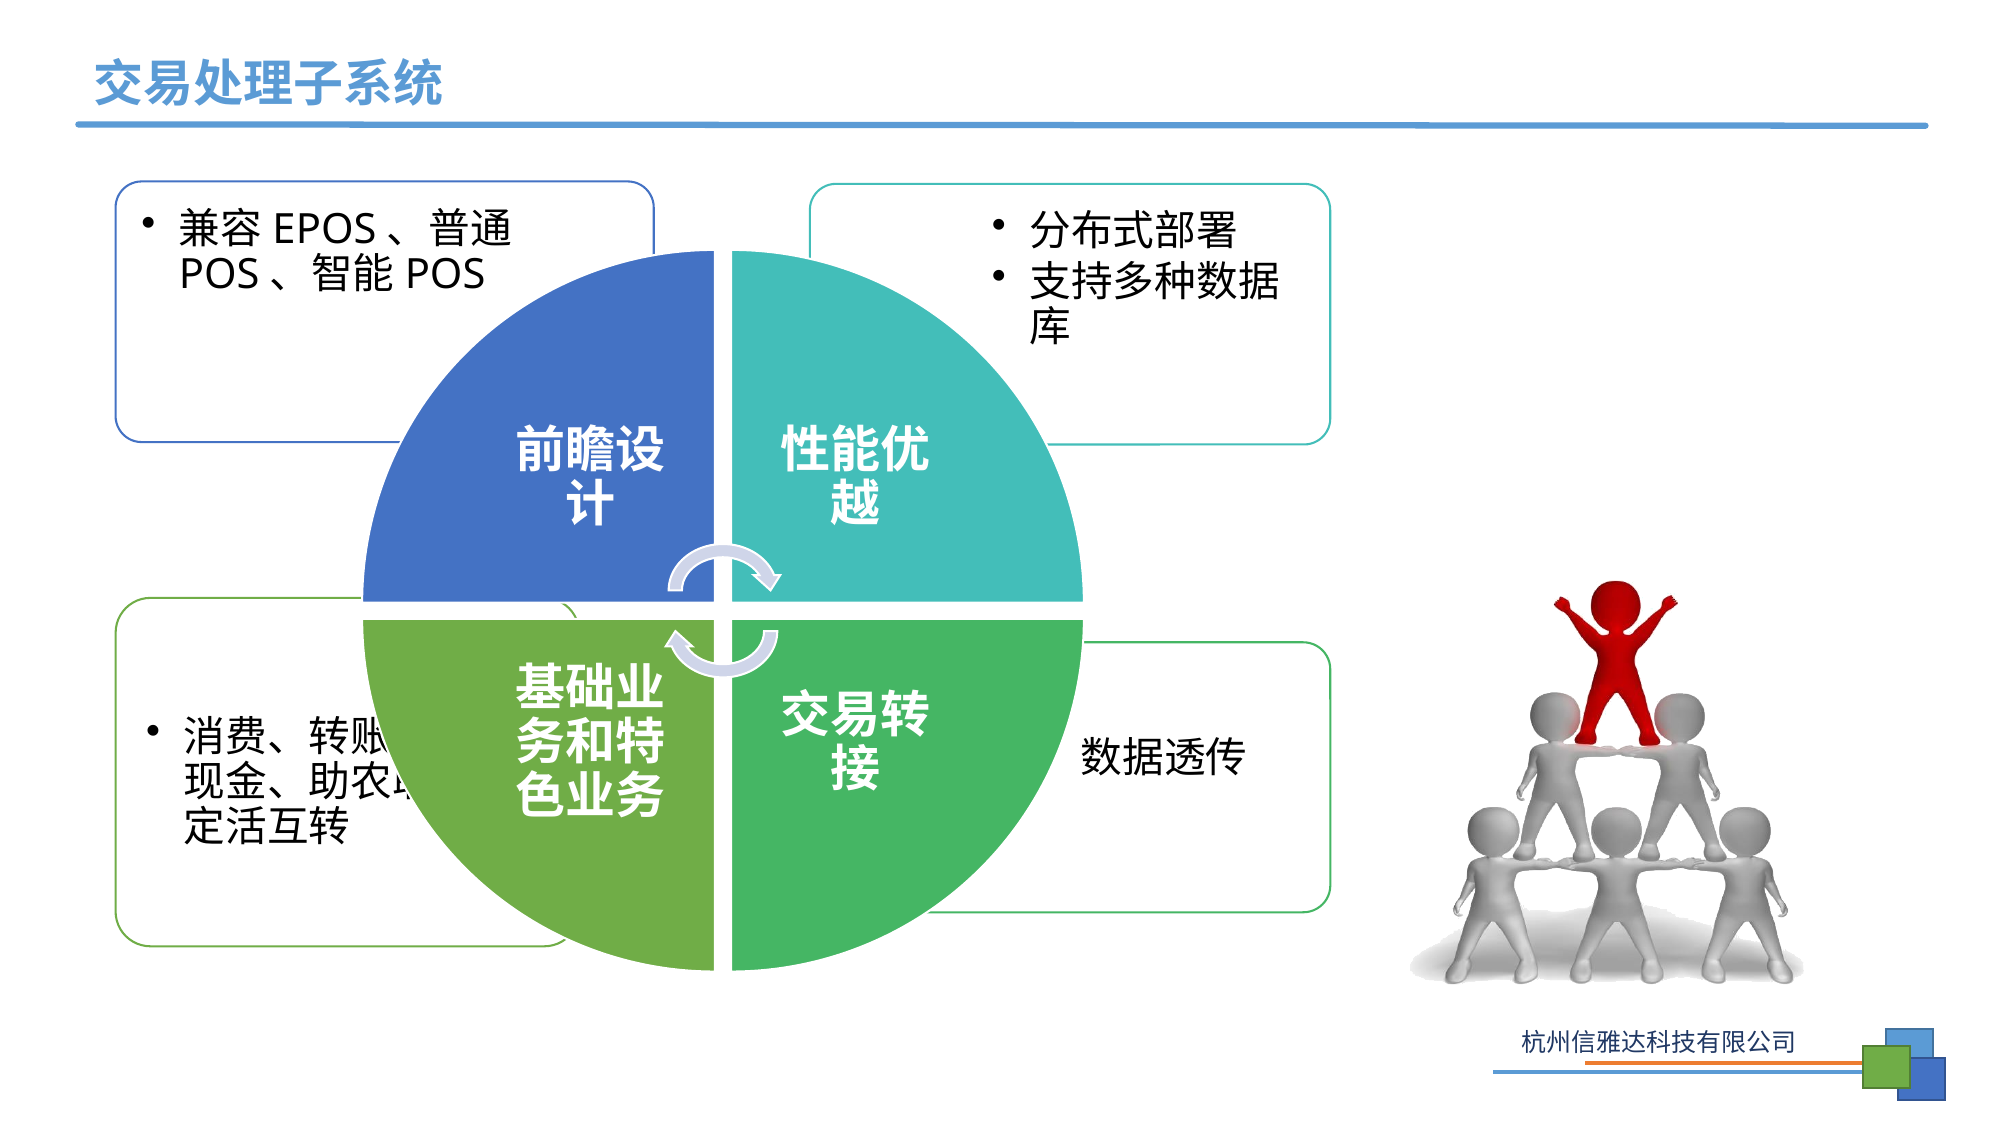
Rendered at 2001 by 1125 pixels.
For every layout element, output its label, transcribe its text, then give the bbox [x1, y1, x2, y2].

picture [1404, 564, 1840, 1000]
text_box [115, 192, 1331, 1030]
text_box 交易处理子系统 [78, 43, 480, 119]
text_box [1493, 1019, 1946, 1100]
